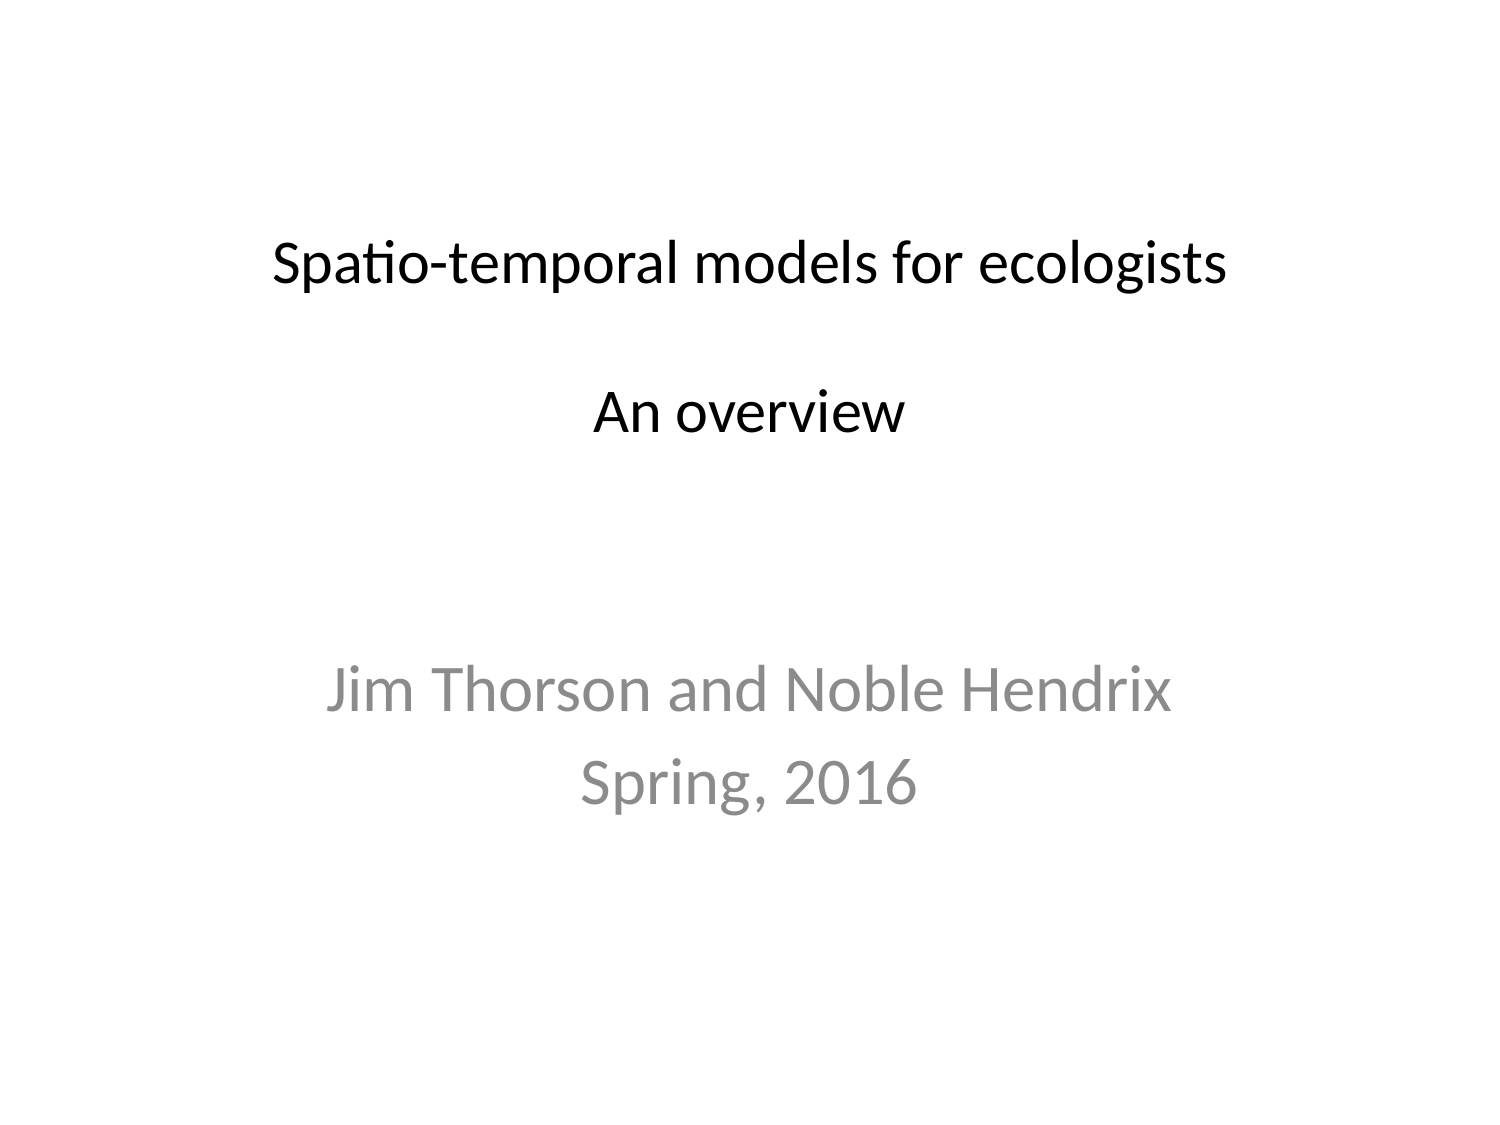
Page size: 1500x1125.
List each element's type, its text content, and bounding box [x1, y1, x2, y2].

subtitle Jim Thorson and Noble Hendrix Spring, 2016 [225, 637, 1275, 925]
title Spatio-temporal models for ecologists An overview [112, 212, 1388, 454]
